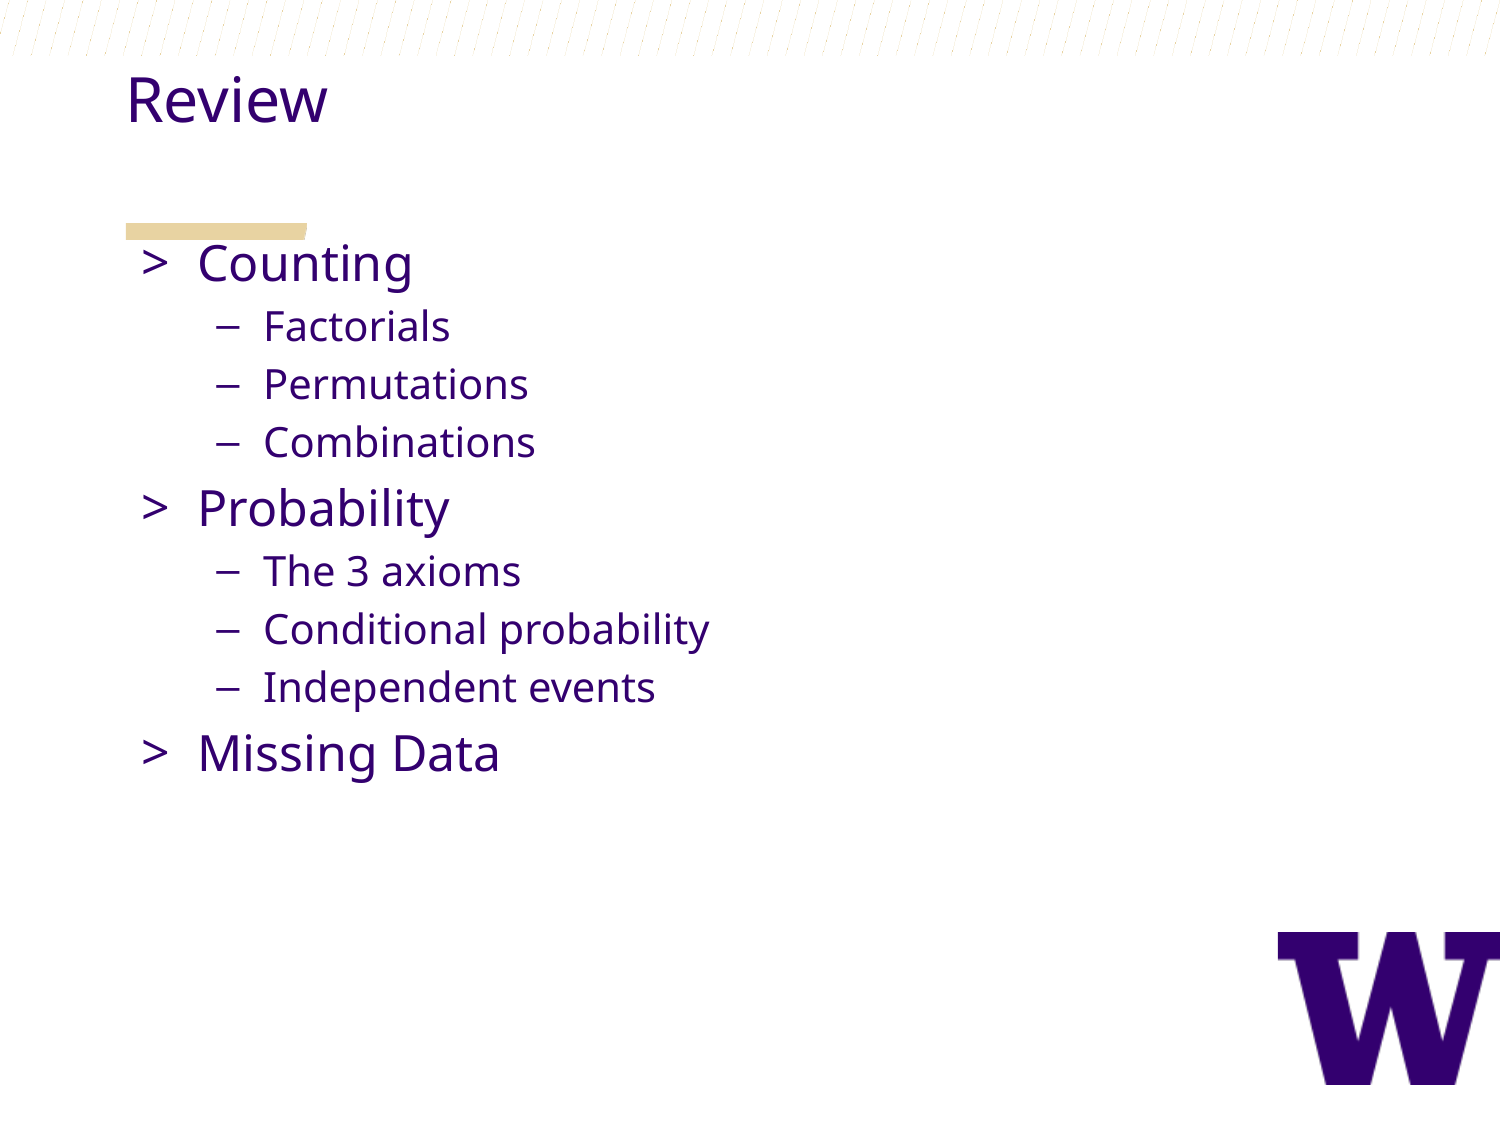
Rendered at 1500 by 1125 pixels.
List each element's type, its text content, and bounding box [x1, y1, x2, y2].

list Review [110, 60, 1453, 224]
list Counting Factorials Permutations Combinations Probability The 3 axioms Conditional probability Independent events Missing Data [126, 223, 1472, 1085]
picture [0, 0, 1500, 56]
